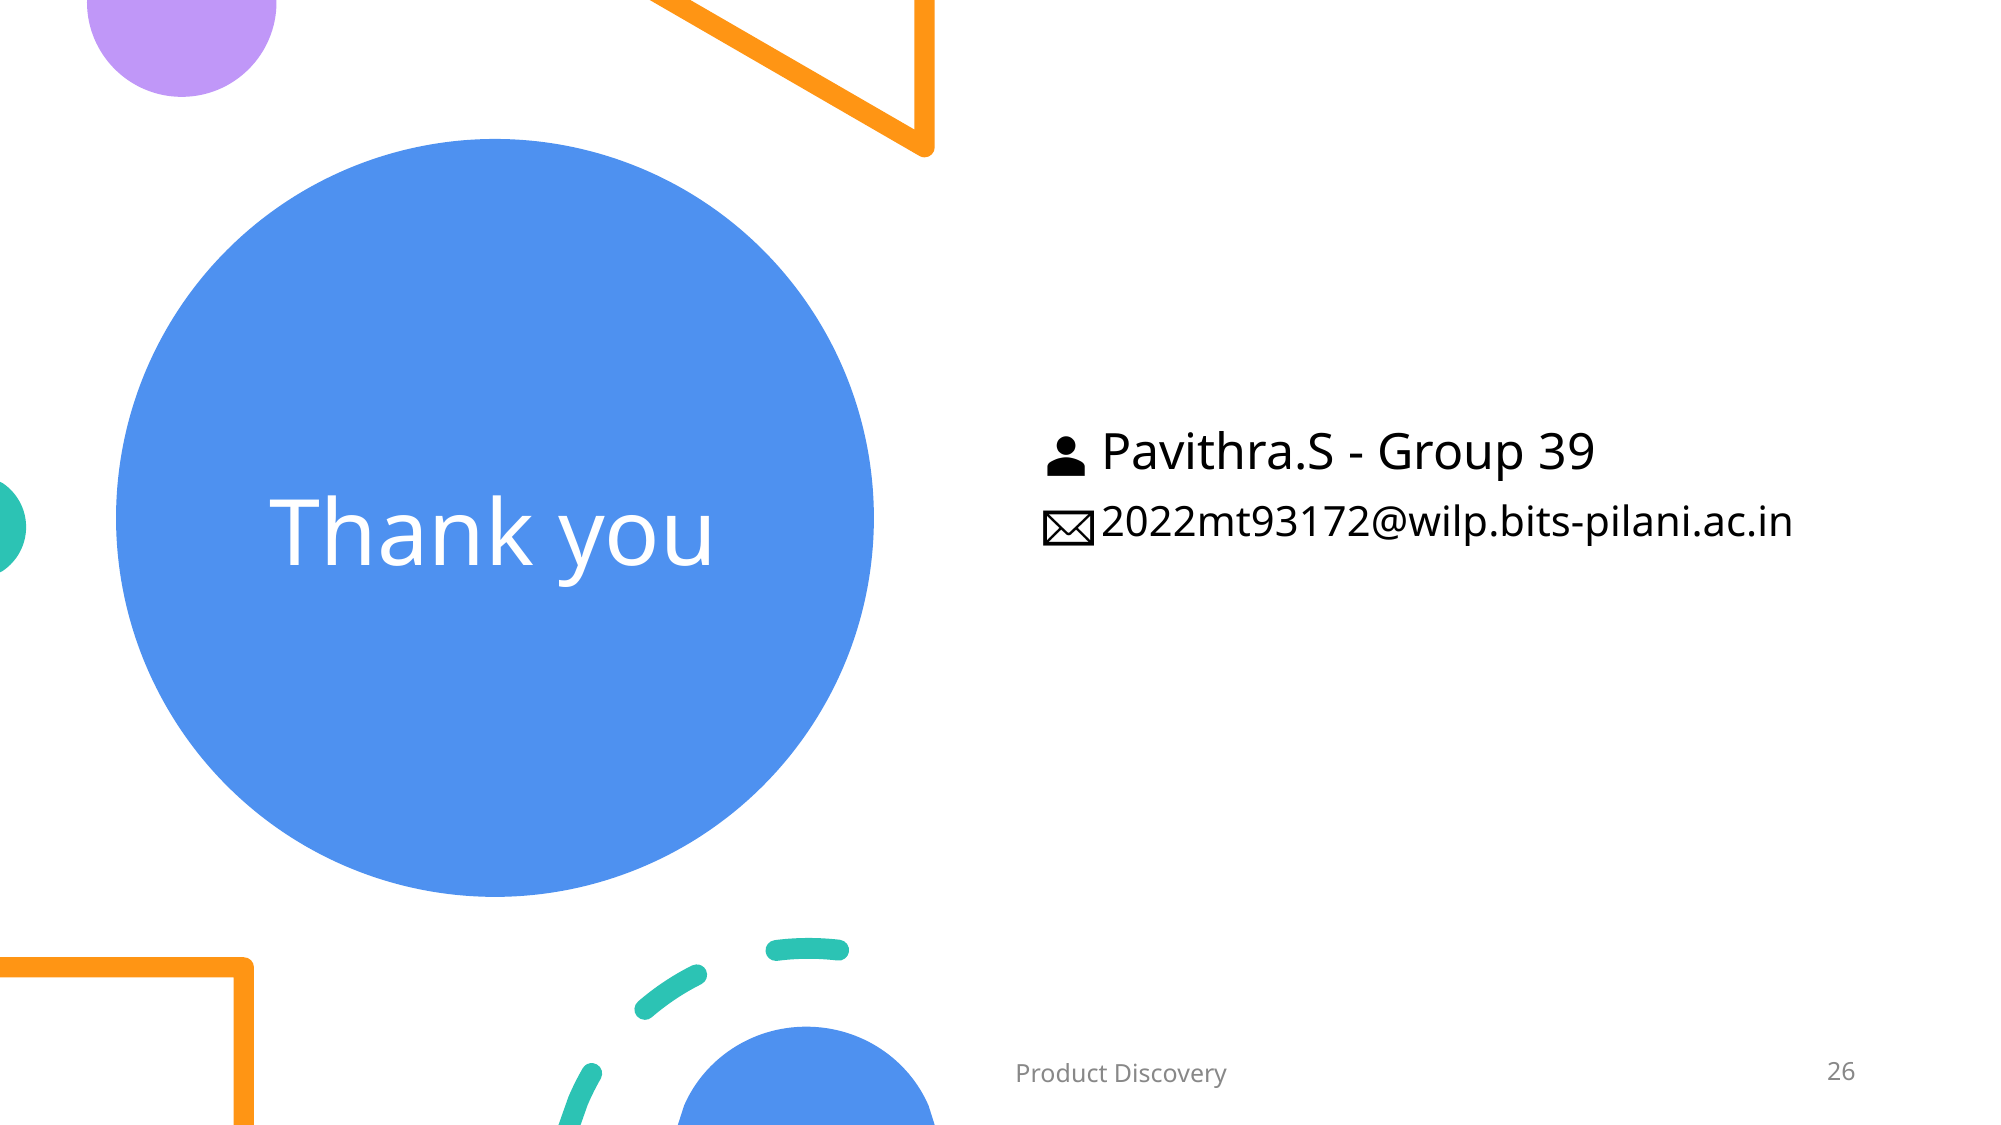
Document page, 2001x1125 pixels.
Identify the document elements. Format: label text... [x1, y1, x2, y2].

picture [1038, 428, 1094, 485]
list Pavithra.S - Group 39 2022mt93172@wilp.bits-pilani.ac.in [1092, 417, 1867, 708]
slide_number 26 [1817, 1050, 1864, 1096]
text_box Product Discovery [1007, 1050, 1668, 1095]
title Thank you [227, 201, 760, 871]
picture [1038, 497, 1099, 559]
